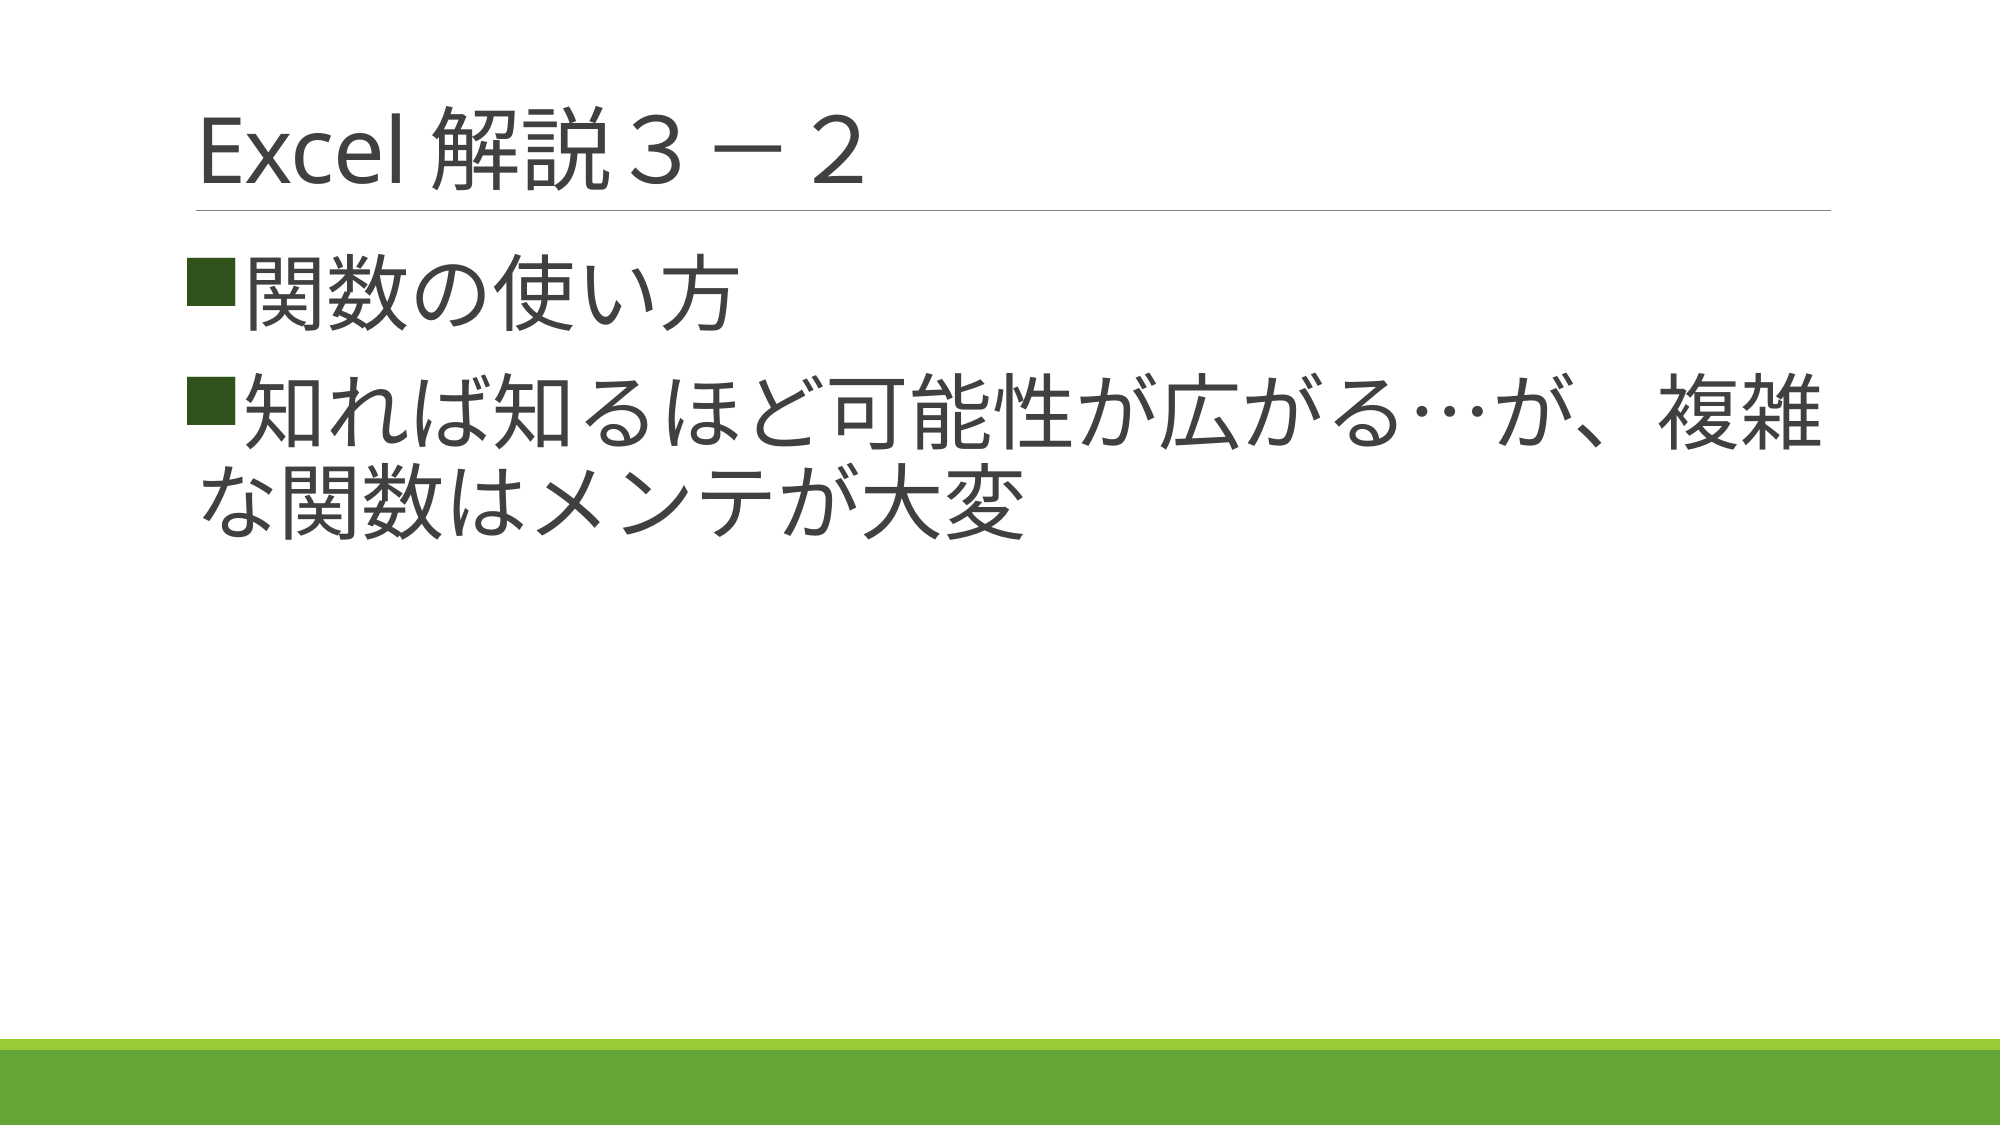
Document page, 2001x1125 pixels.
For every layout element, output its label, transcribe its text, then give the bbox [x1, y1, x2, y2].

list 関数の使い方 知れば知るほど可能性が広がる…が、複雑な関数はメンテが大変 [180, 244, 1830, 963]
title Excel解説３－２ [180, 47, 1830, 211]
